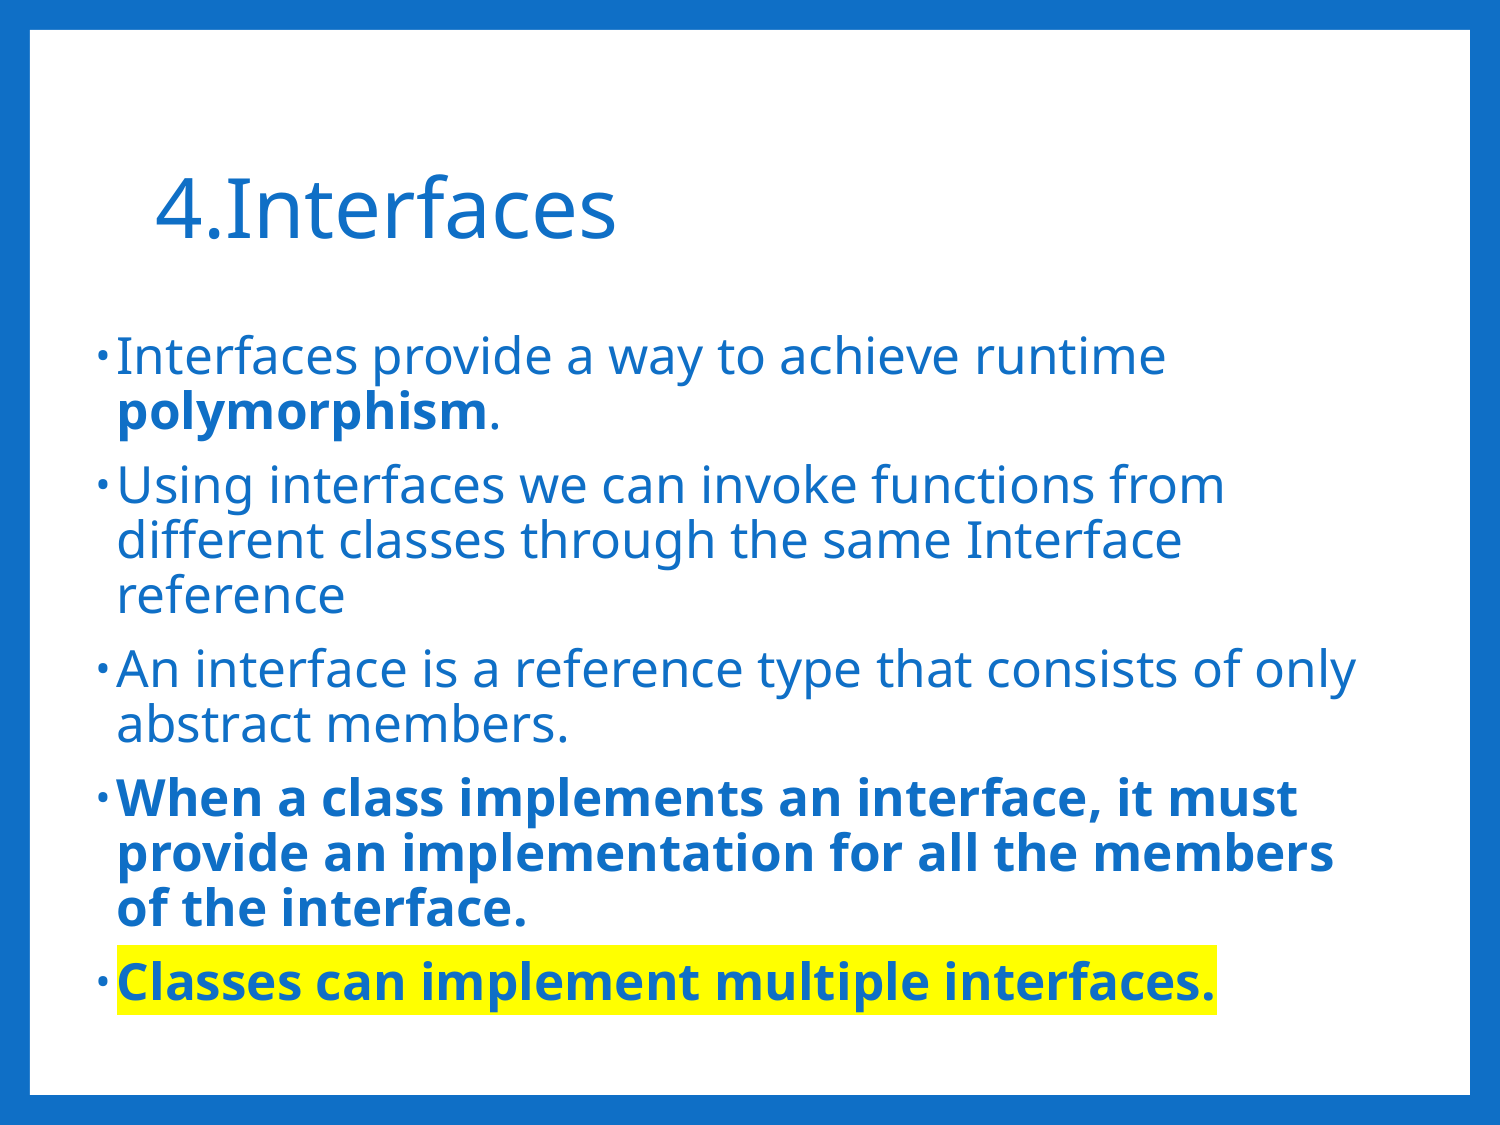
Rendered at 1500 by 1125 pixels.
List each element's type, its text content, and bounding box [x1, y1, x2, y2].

title 4.Interfaces [140, 99, 1356, 322]
list Interfaces provide a way to achieve runtime polymorphism. Using interfaces we can invoke functions from different classes through the same Interface reference An interface is a reference type that consists of only abstract members. When a class implements an interface, it must provide an implementation for all the members of the interface. Classes can implement multiple interfaces. [75, 322, 1413, 1025]
